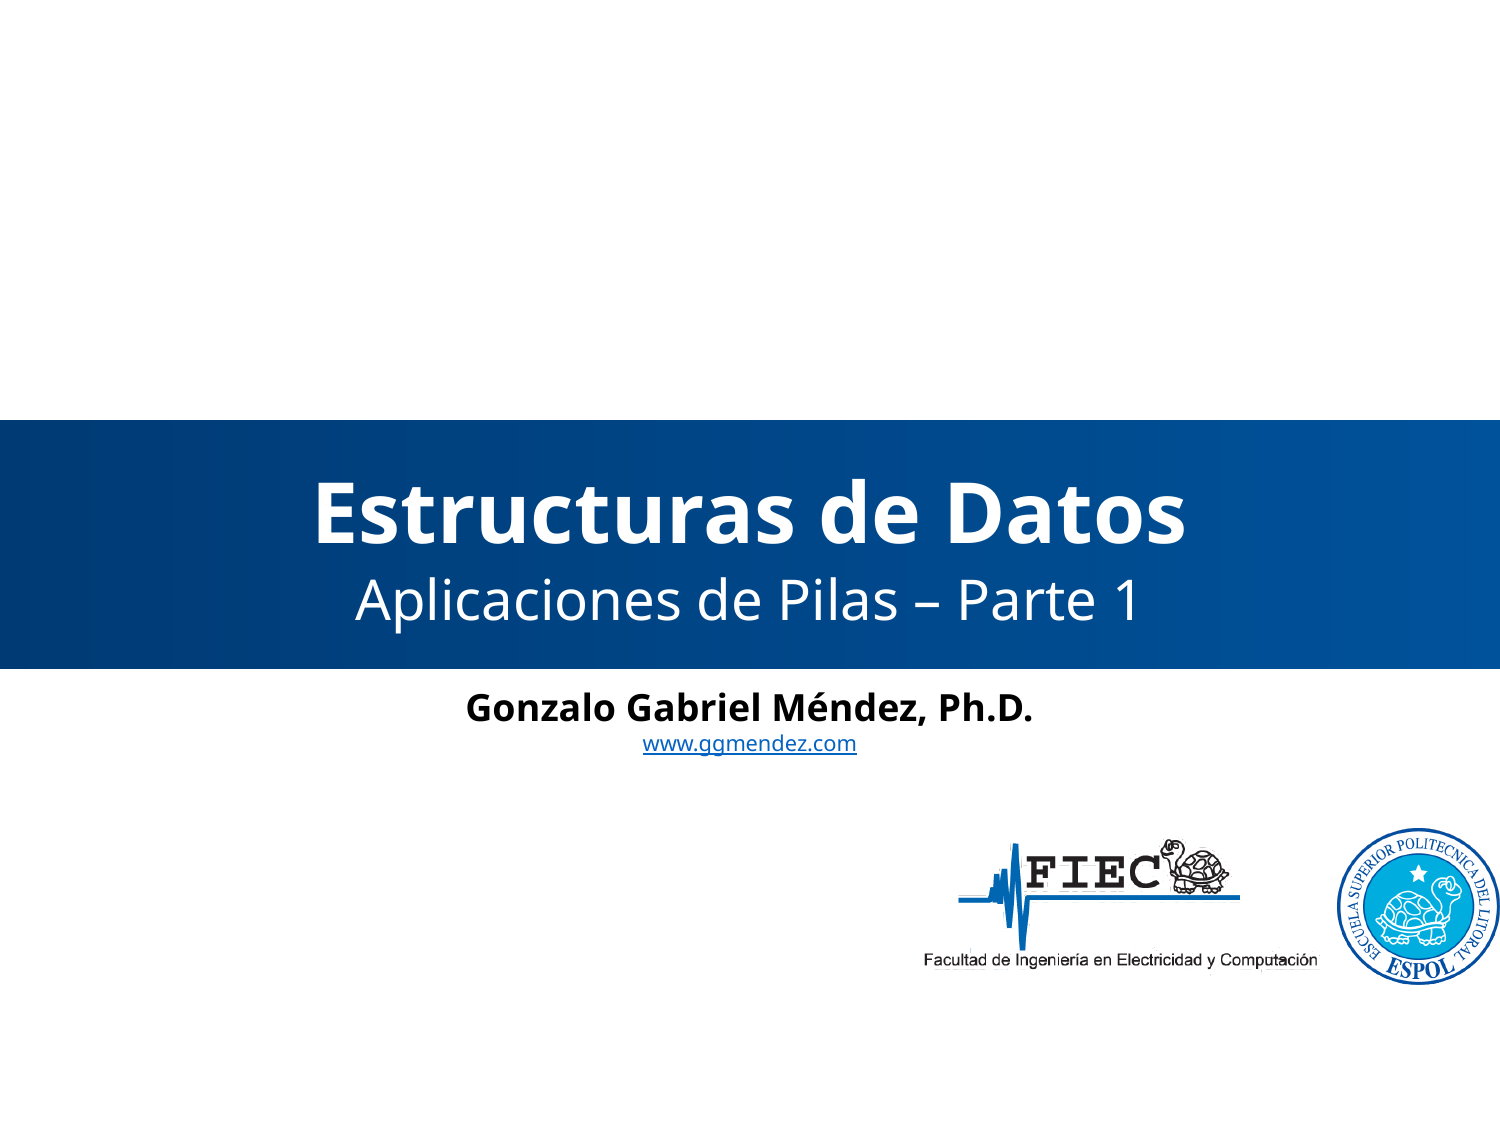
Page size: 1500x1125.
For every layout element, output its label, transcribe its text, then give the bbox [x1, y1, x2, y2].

text_box Gonzalo Gabriel Méndez, Ph.D. www.ggmendez.com [465, 684, 1035, 759]
text_box Estructuras de Datos [311, 470, 1189, 562]
picture [1336, 828, 1500, 985]
text_box [0, 420, 1500, 670]
picture [920, 836, 1320, 977]
text_box Aplicaciones de Pilas – Parte 1 [355, 571, 1145, 633]
